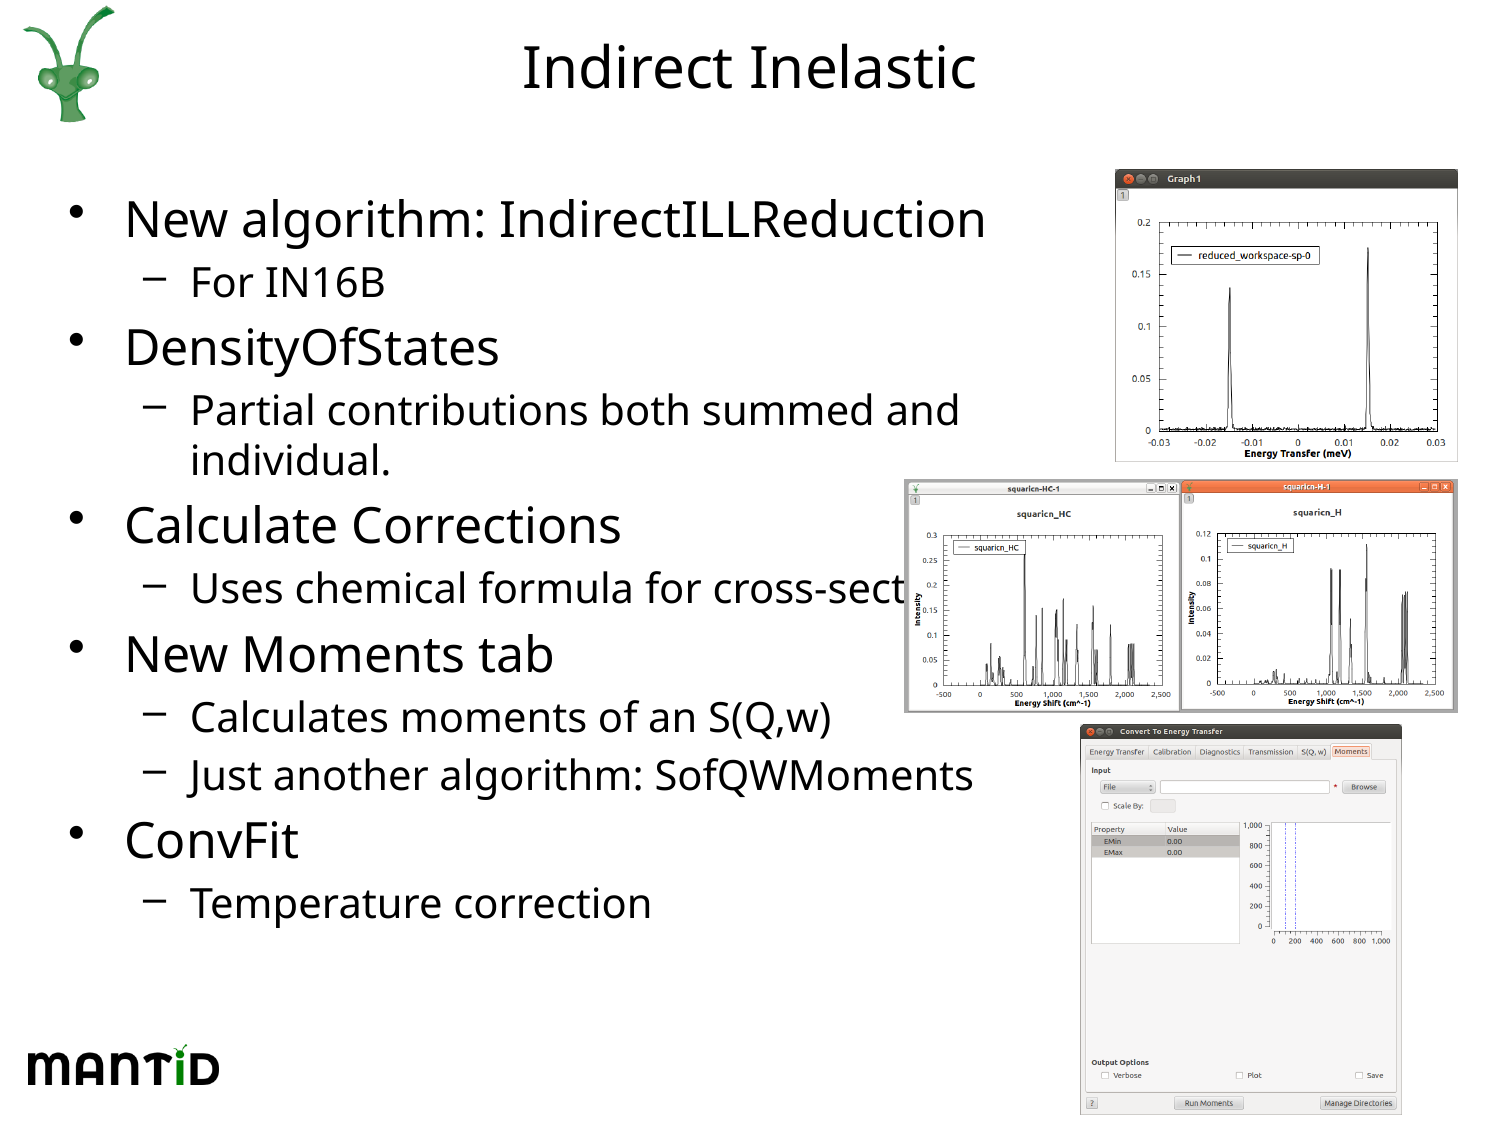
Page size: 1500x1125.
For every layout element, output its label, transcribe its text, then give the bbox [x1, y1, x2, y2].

picture [904, 479, 1458, 714]
title Indirect Inelastic [75, 0, 1425, 160]
picture [28, 1044, 219, 1085]
picture [1080, 724, 1403, 1116]
picture [0, 0, 75, 127]
list New algorithm: IndirectILLReduction For IN16B DensityOfStates Partial contributions both summed and individual. Calculate Corrections Uses chemical formula for cross-sections New Moments tab Calculates moments of an S(Q,w) Just another algorithm: SofQWMoments ConvFit Temperature correction [53, 179, 1024, 870]
picture [1115, 168, 1458, 462]
